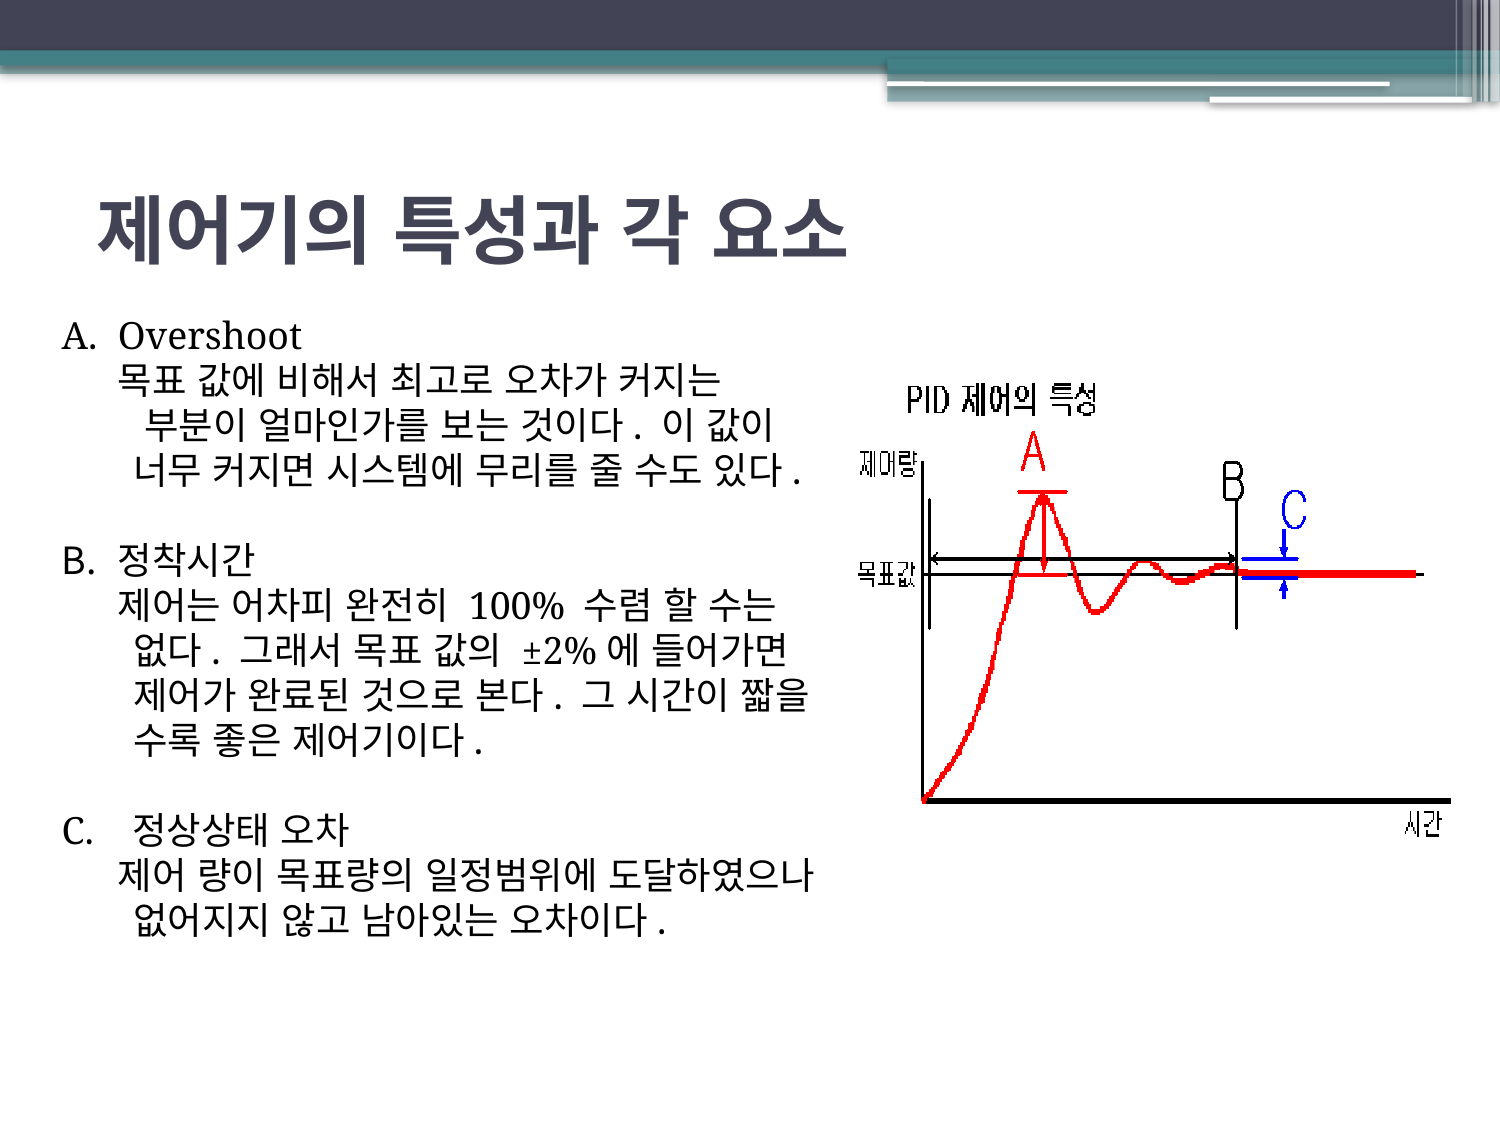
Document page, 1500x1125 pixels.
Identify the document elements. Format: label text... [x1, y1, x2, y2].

title 제어기의 특성과 각 요소 [82, 140, 1432, 316]
text_box Overshoot 목표 값에 비해서 최고로 오차가 커지는 부분이 얼마인가를 보는 것이다. 이 값이 너무 커지면 시스템에 무리를 줄 수도 있다. 정착시간 제어는 어차피 완전히 100% 수렴 할 수는 없다. 그래서 목표 값의 ±2%에 들어가면 제어가 완료된 것으로 본다. 그 시간이 짧을 수록 좋은 제어기이다. C. 정상상태 오차 제어 량이 목표량의 일정범위에 도달하였으나 없어지지 않고 남아있는 오차이다. [46, 304, 1325, 995]
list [855, 374, 1454, 844]
